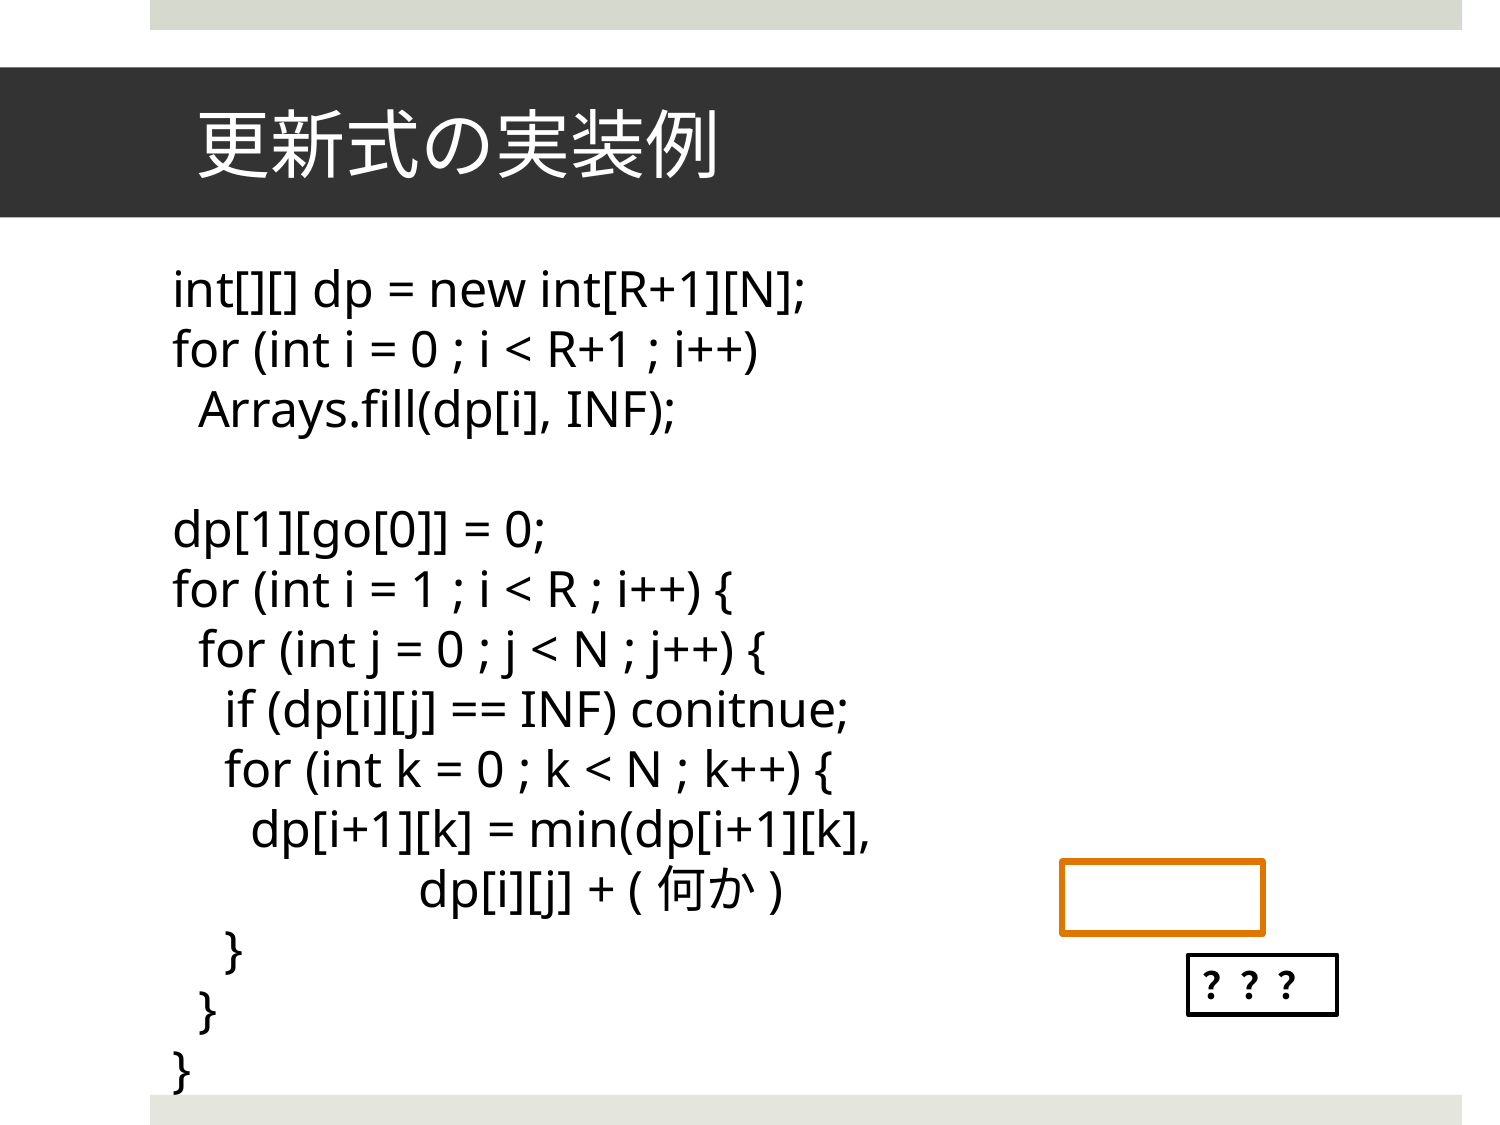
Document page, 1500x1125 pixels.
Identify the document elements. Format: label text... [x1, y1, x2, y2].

title 更新式の実装例 [0, 67, 1500, 218]
text_box [1060, 860, 1265, 936]
text_box ？？？ [1186, 953, 1339, 1017]
text_box int[][] dp = new int[R+1][N]; for (int i = 0 ; i < R+1 ; i++) Arrays.fill(dp[i], INF); dp[1][go[0]] = 0; for (int i = 1 ; i < R ; i++) { for (int j = 0 ; j < N ; j++) { if (dp[i][j] == INF) conitnue; for (int k = 0 ; k < N ; k++) { dp[i+1][k] = min(dp[i+1][k], dp[i][j] + (何か) } } } [157, 249, 1412, 1125]
